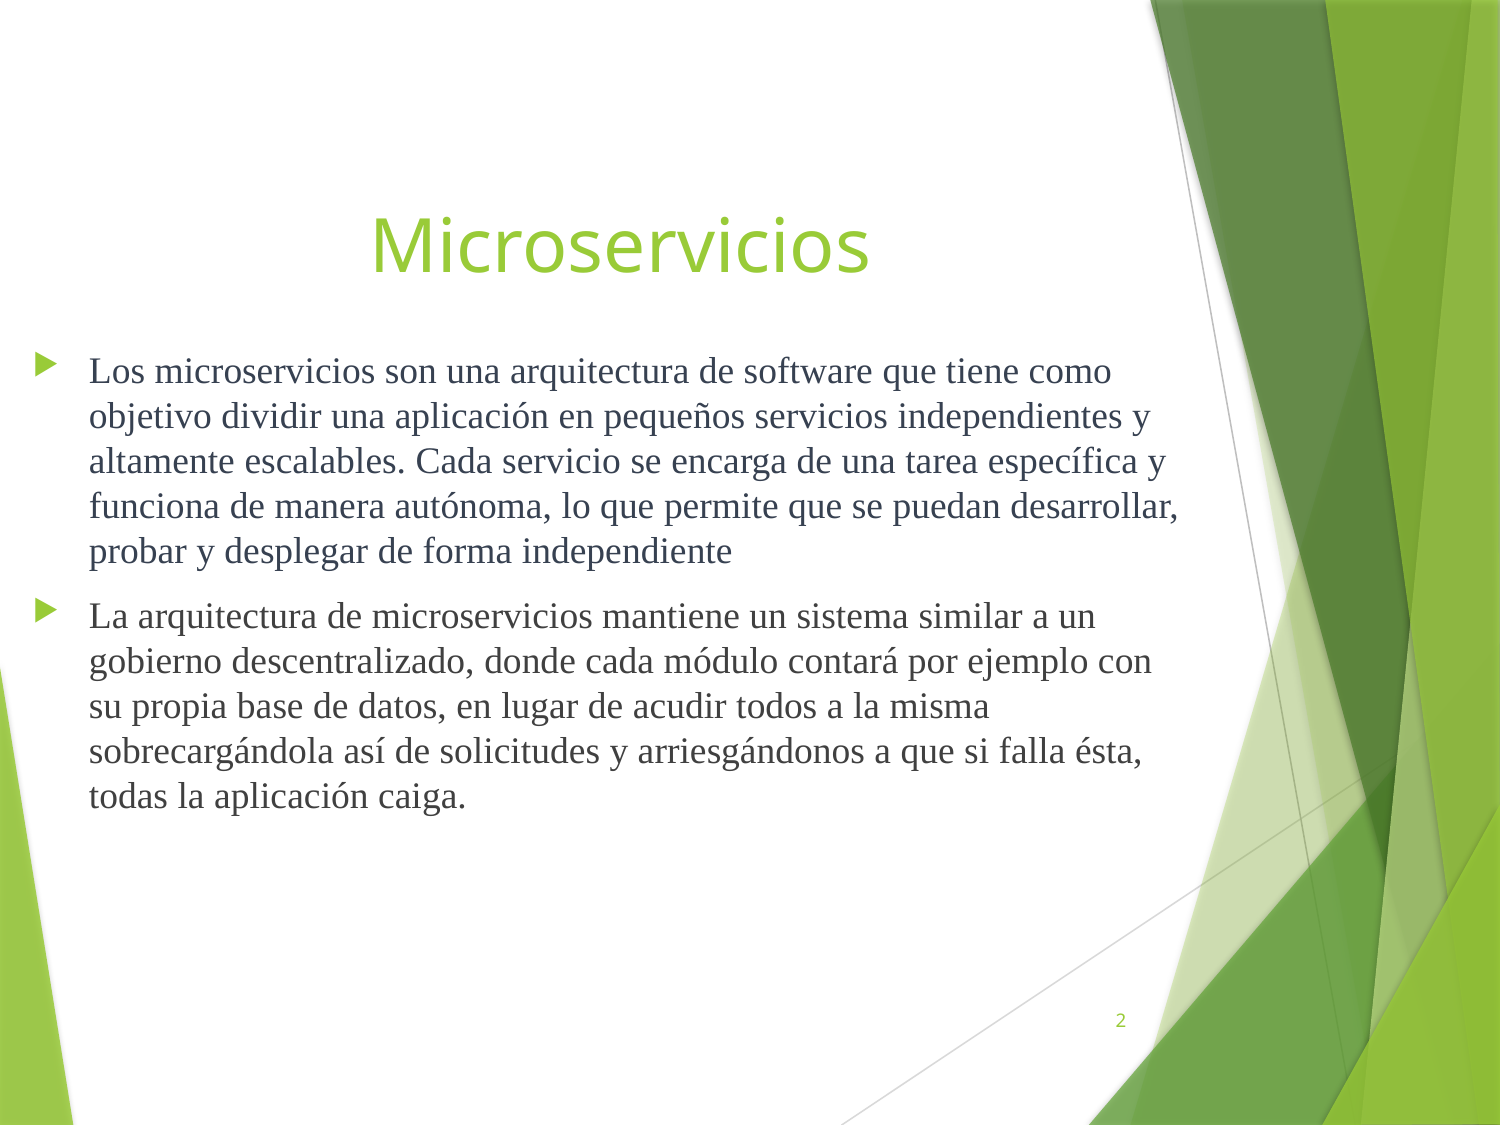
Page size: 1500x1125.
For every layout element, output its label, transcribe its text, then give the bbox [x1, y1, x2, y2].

slide_number 2 [1057, 991, 1142, 1051]
title Microservicios [99, 99, 1142, 317]
list Los microservicios son una arquitectura de software que tiene como objetivo dividir una aplicación en pequeños servicios independientes y altamente escalables. Cada servicio se encarga de una tarea específica y funciona de manera autónoma, lo que permite que se puedan desarrollar, probar y desplegar de forma independiente La arquitectura de microservicios mantiene un sistema similar a un gobierno descentralizado, donde cada módulo contará por ejemplo con su propia base de datos, en lugar de acudir todos a la misma sobrecargándola así de solicitudes y arriesgándonos a que si falla ésta, todas la aplicación caiga. [17, 338, 1211, 858]
